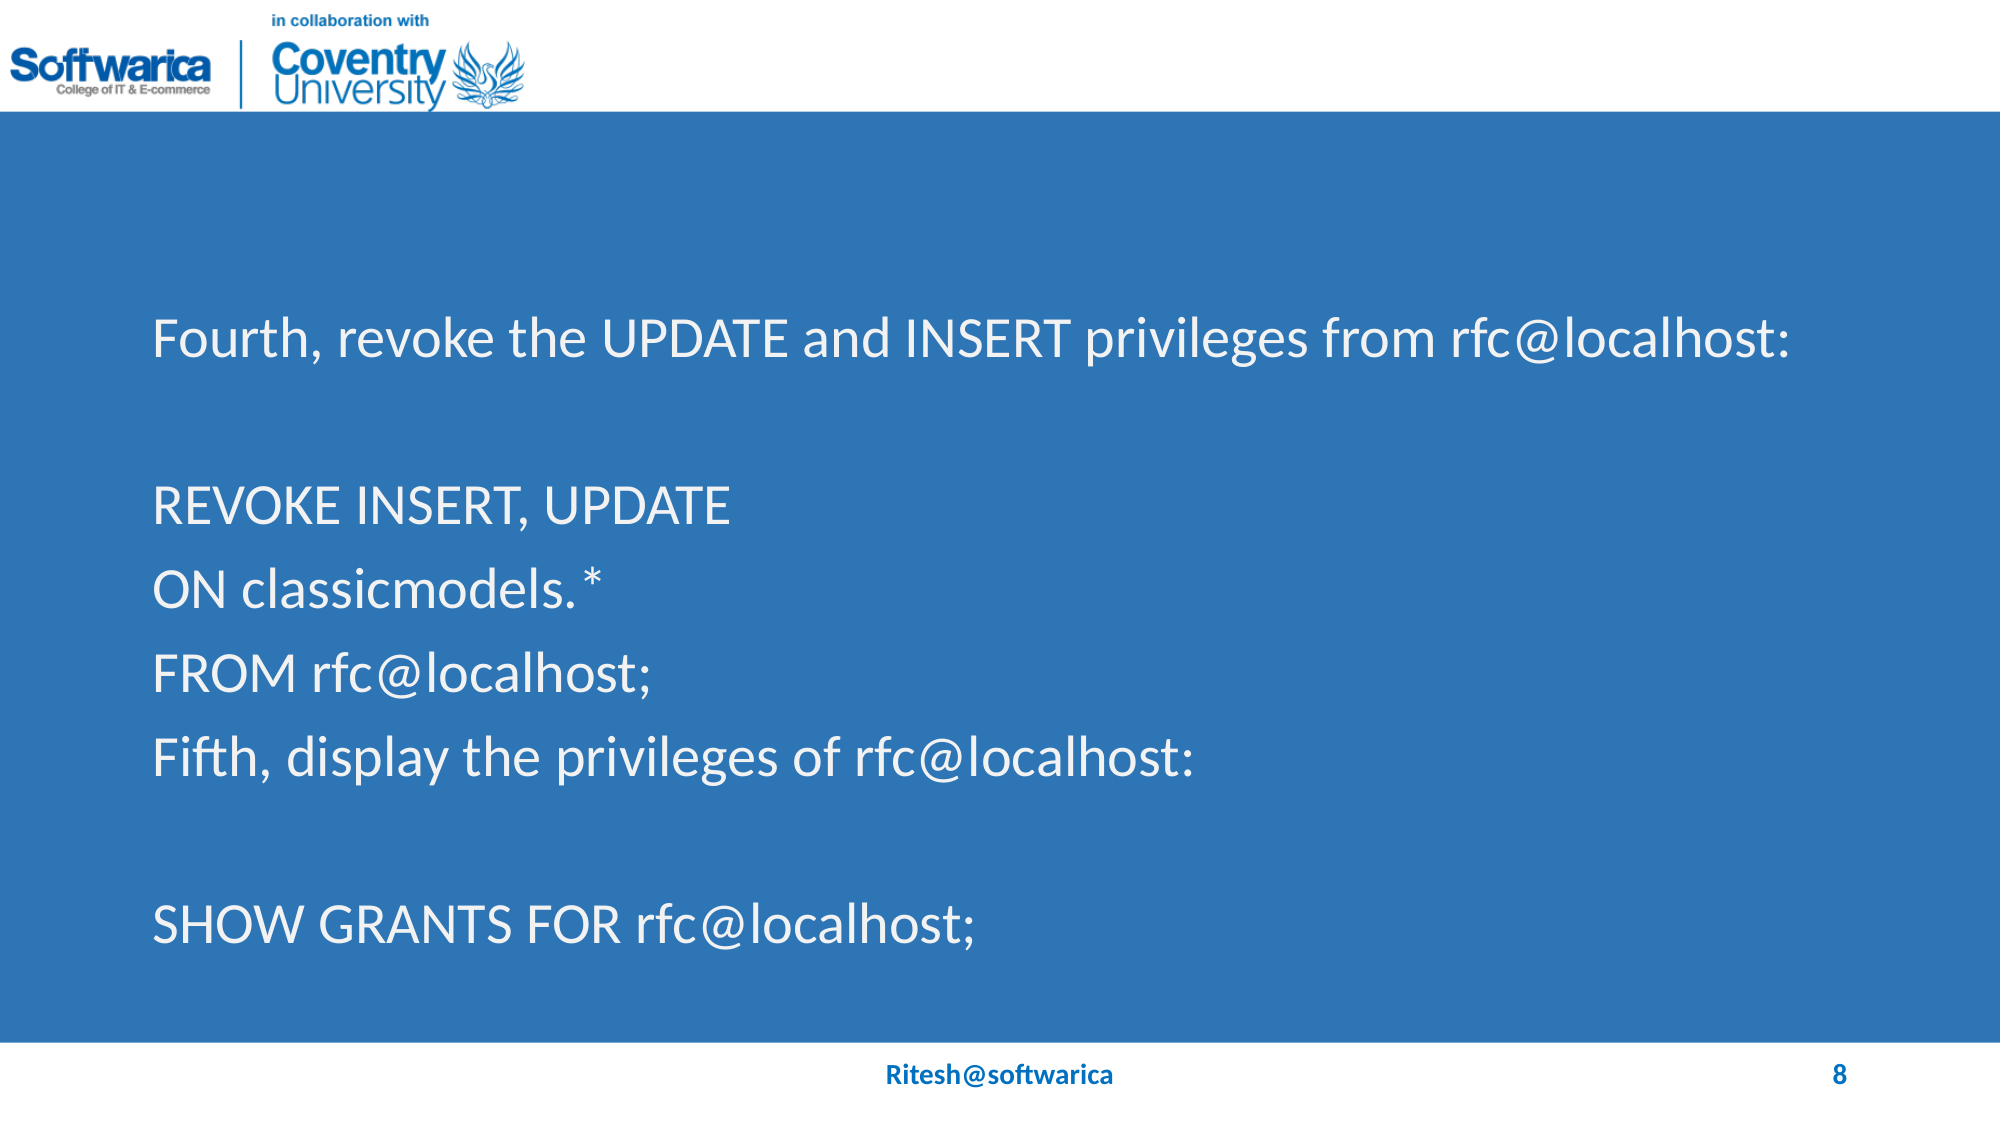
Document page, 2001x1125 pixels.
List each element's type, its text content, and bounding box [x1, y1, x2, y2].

list Fourth, revoke the UPDATE and INSERT privileges from rfc@localhost: REVOKE INSERT, UPDATE ON classicmodels.* FROM rfc@localhost; Fifth, display the privileges of rfc@localhost: SHOW GRANTS FOR rfc@localhost; [137, 299, 1863, 1014]
footer Ritesh@softwarica [662, 1042, 1338, 1103]
slide_number 8 [1412, 1042, 1863, 1103]
picture [10, 14, 525, 112]
